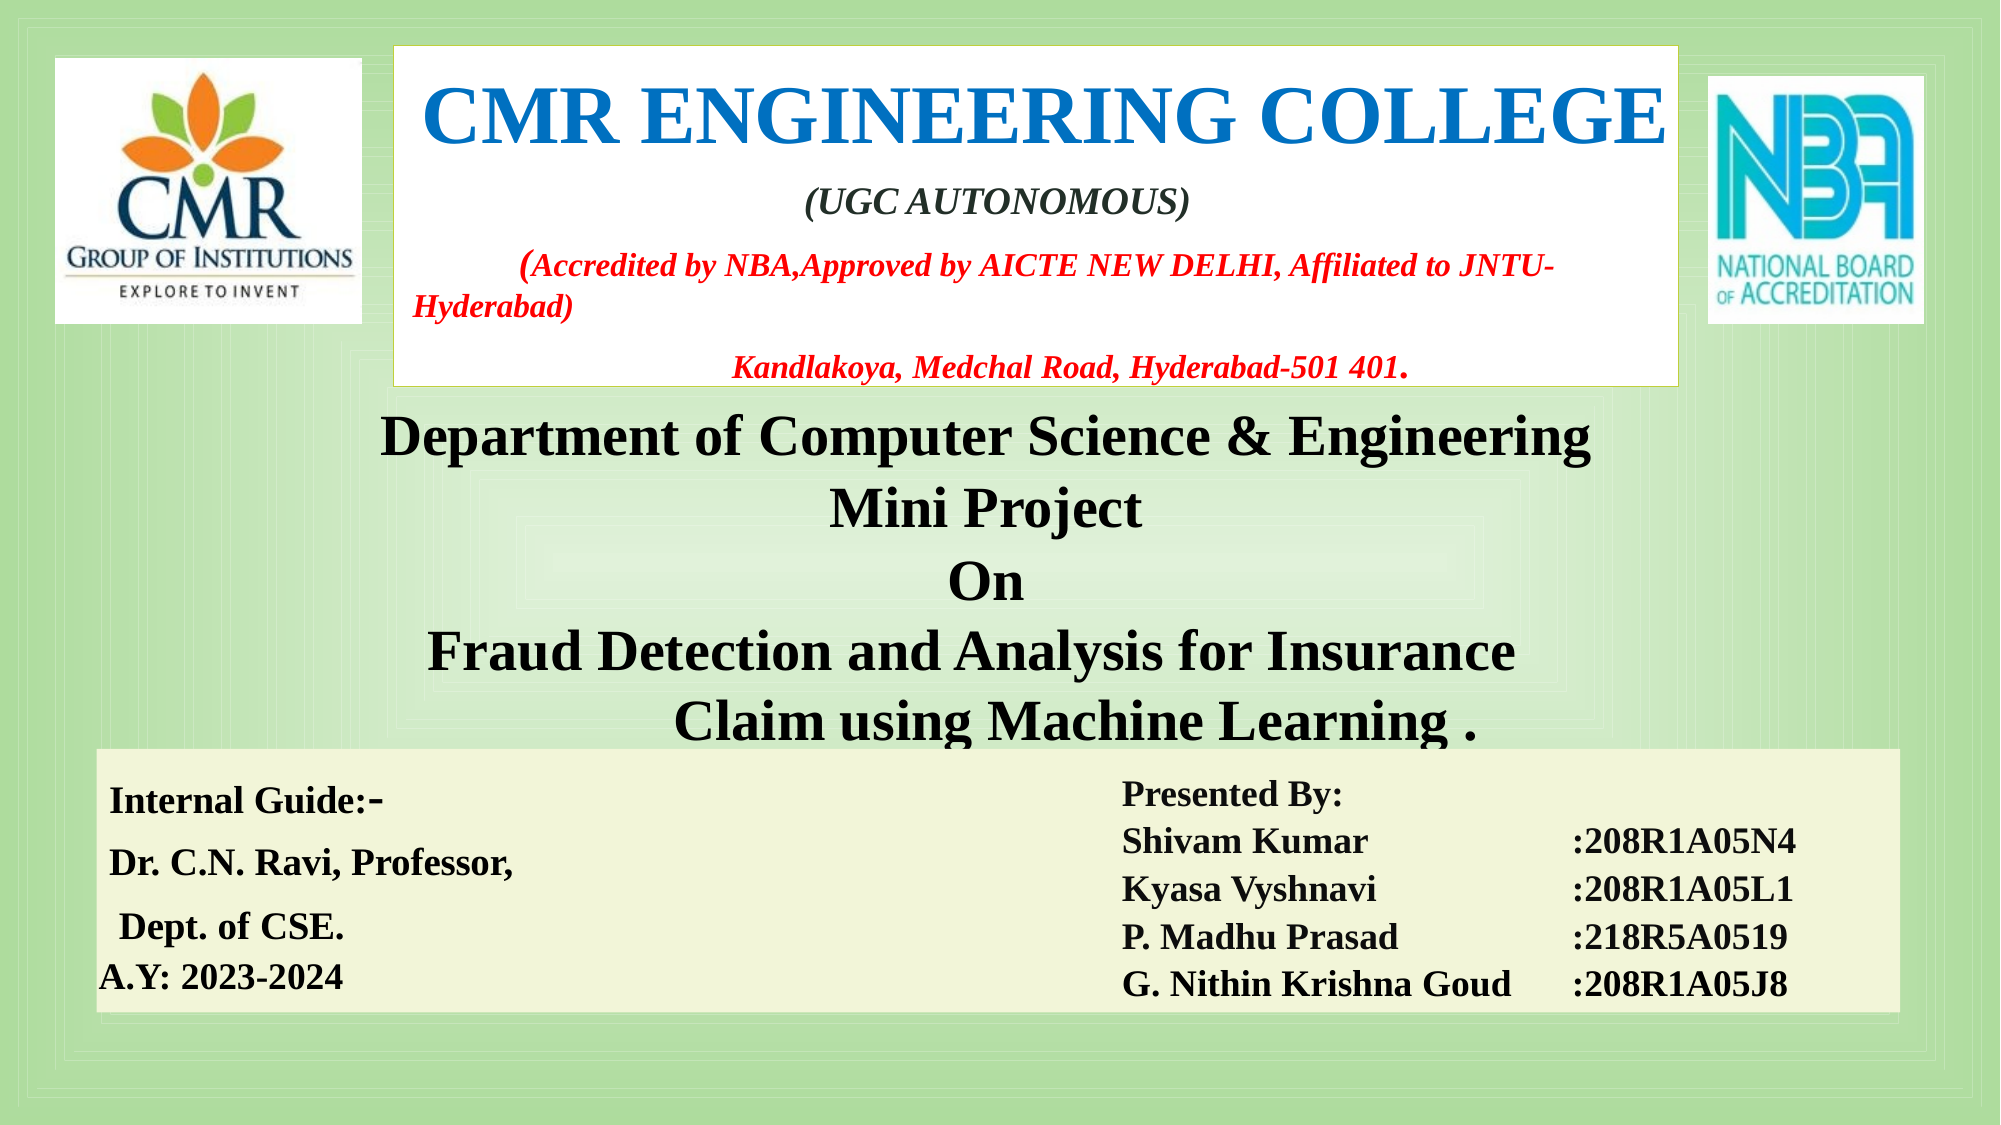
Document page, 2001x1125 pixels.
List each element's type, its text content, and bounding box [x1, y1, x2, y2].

text_box Presented By: Shivam Kumar :208R1A05N4 Kyasa Vyshnavi :208R1A05L1 P. Madhu Prasad :218R5A0519 G. Nithin Krishna Goud :208R1A05J8 [1104, 760, 2000, 1012]
text_box CMR ENGINEERING COLLEGE (UGC AUTONOMOUS) (Accredited by NBA,Approved by AICTE NEW DELHI, Affiliated to JNTU-Hyderabad) Kandlakoya, Medchal Road, Hyderabad-501 401. [393, 45, 1679, 387]
text_box Department of Computer Science & Engineering Mini Project On Fraud Detection and Analysis for Insurance Claim using Machine Learning . [99, 393, 1709, 748]
text_box Internal Guide:- Dr. C.N. Ravi, Professor, Dept. of CSE. [96, 748, 1901, 1013]
text_box A.Y: 2023-2024 [55, 944, 1084, 1005]
picture [1708, 76, 1924, 324]
picture [55, 58, 362, 324]
